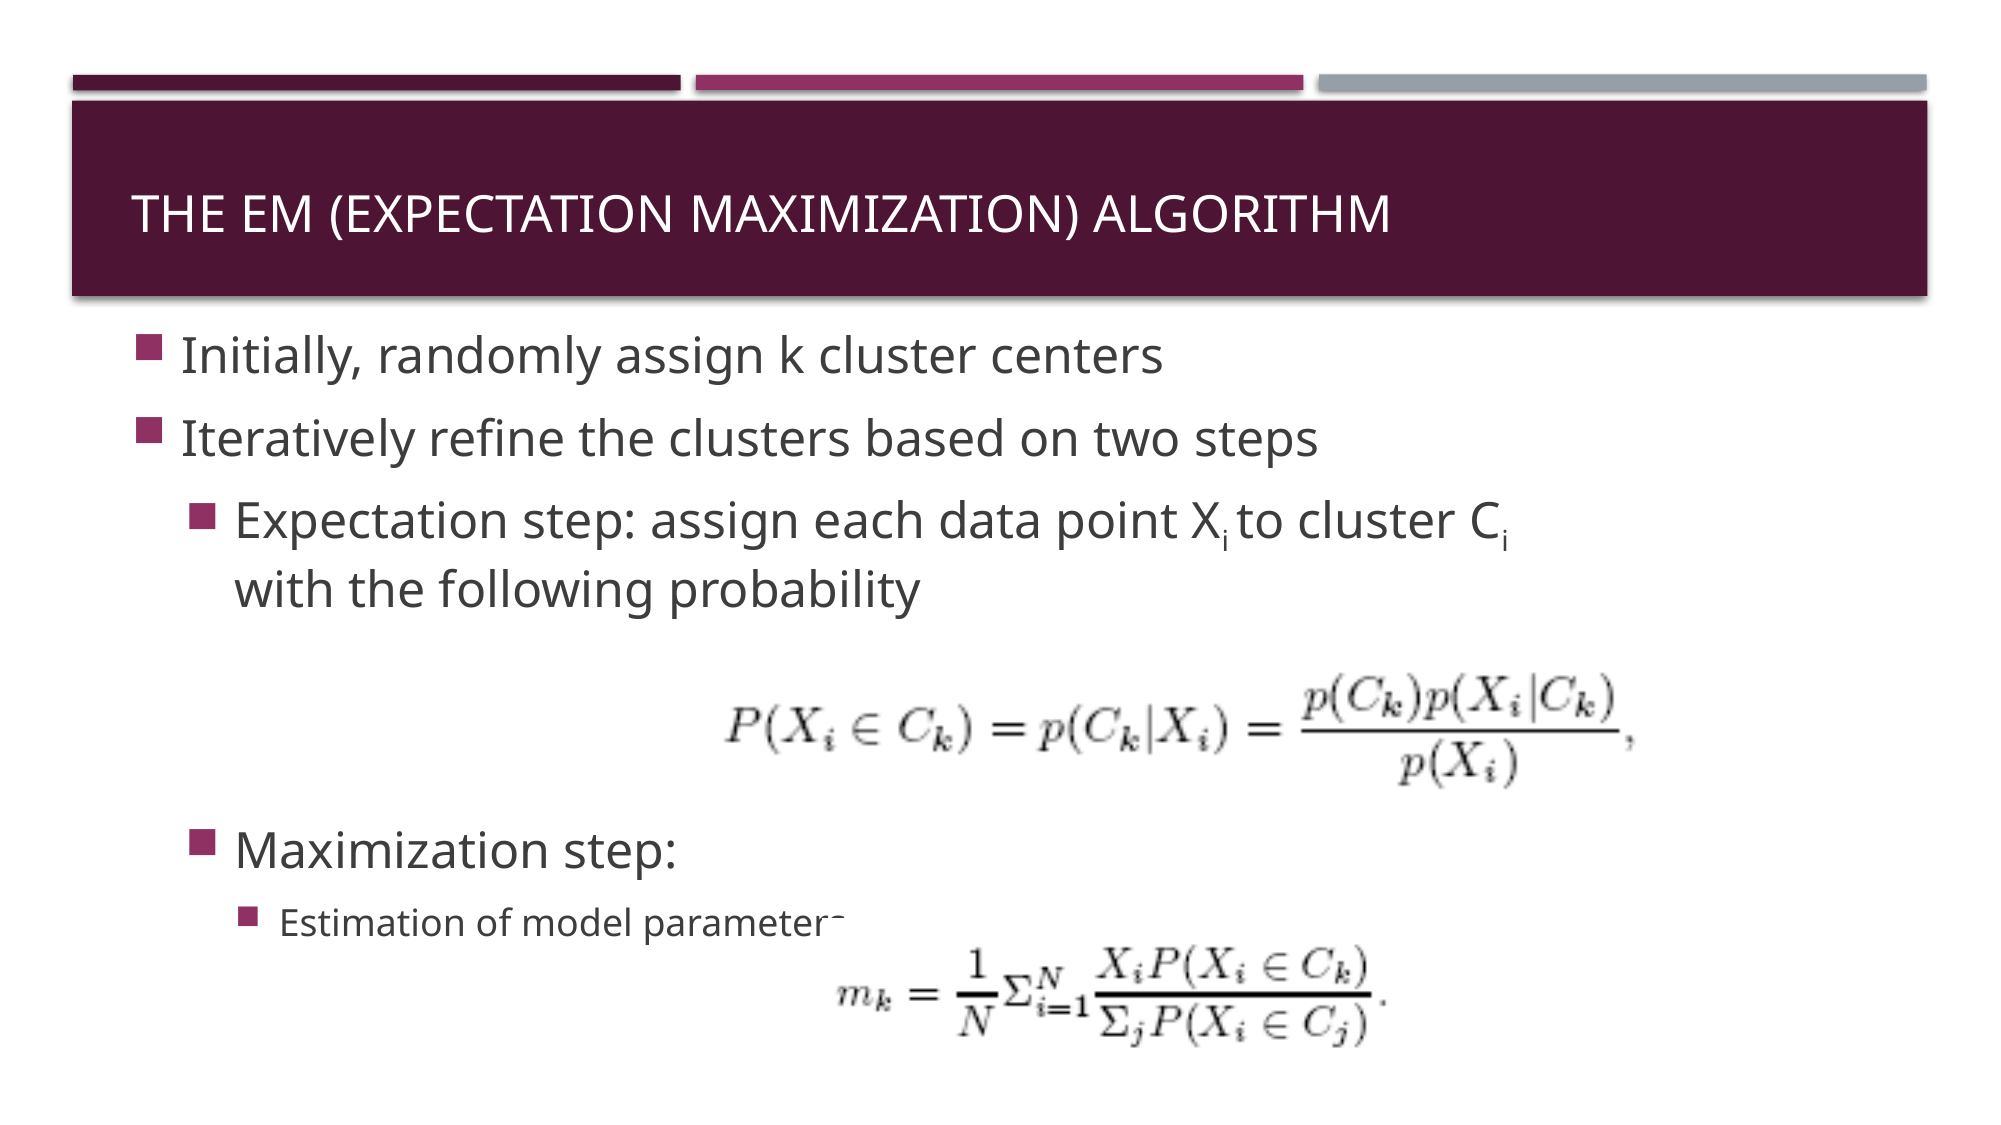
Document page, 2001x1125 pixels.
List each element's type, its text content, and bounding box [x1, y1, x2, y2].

title The EM (Expectation Maximization) Algorithm [116, 172, 1887, 250]
picture [684, 642, 1661, 800]
list Initially, randomly assign k cluster centers Iteratively refine the clusters based on two steps Expectation step: assign each data point Xi to cluster Ci with the following probability Maximization step: Estimation of model parameters [116, 256, 1529, 1094]
picture [821, 917, 1411, 1085]
